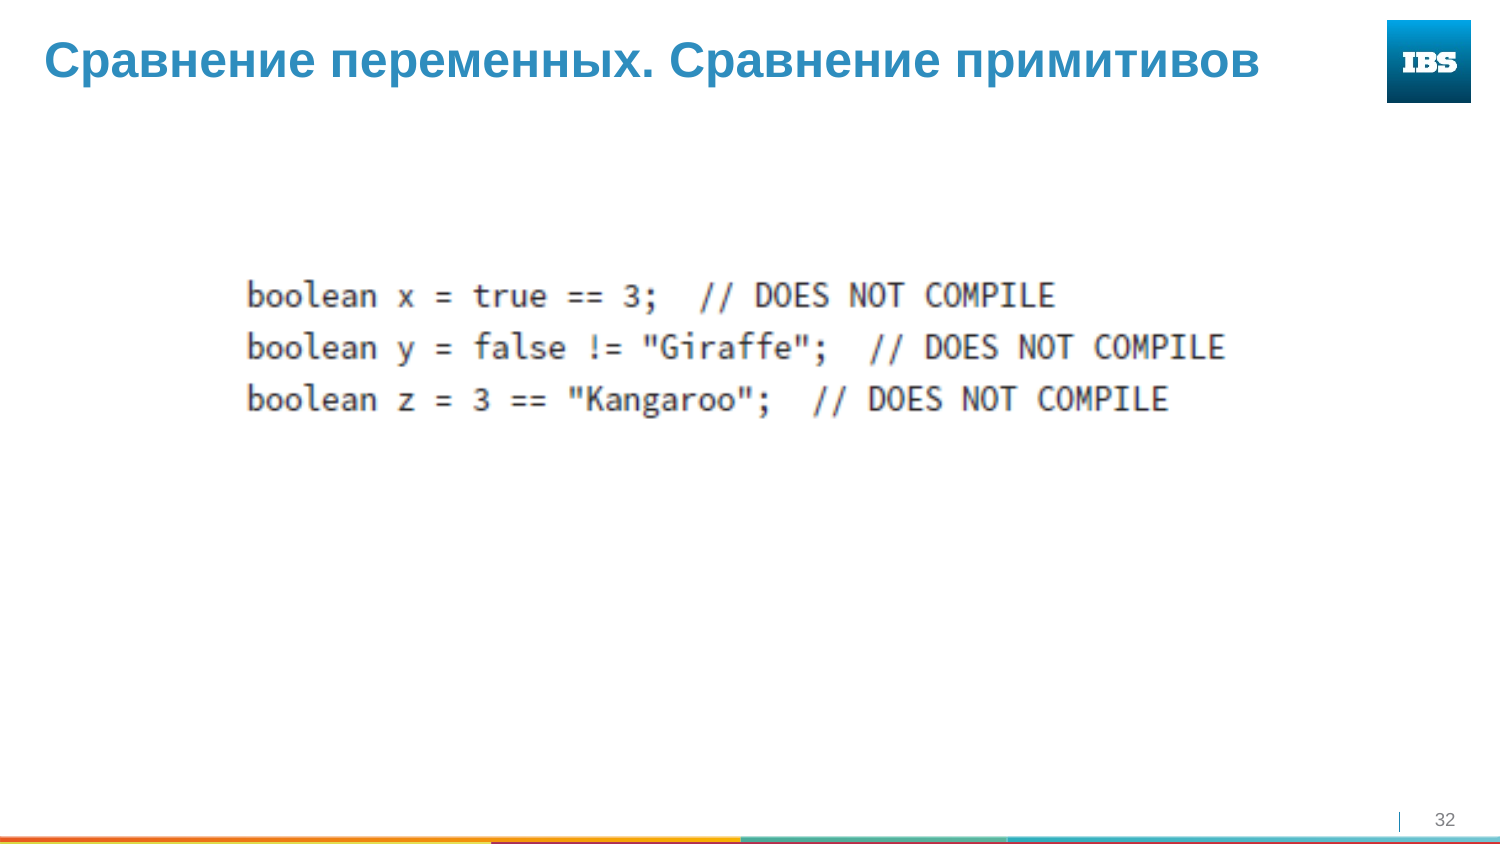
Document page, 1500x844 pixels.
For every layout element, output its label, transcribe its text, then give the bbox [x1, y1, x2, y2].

picture [1403, 52, 1456, 72]
picture [206, 256, 1298, 447]
picture [0, 836, 1500, 844]
title Сравнение переменных. Сравнение примитивов [29, 20, 1365, 103]
